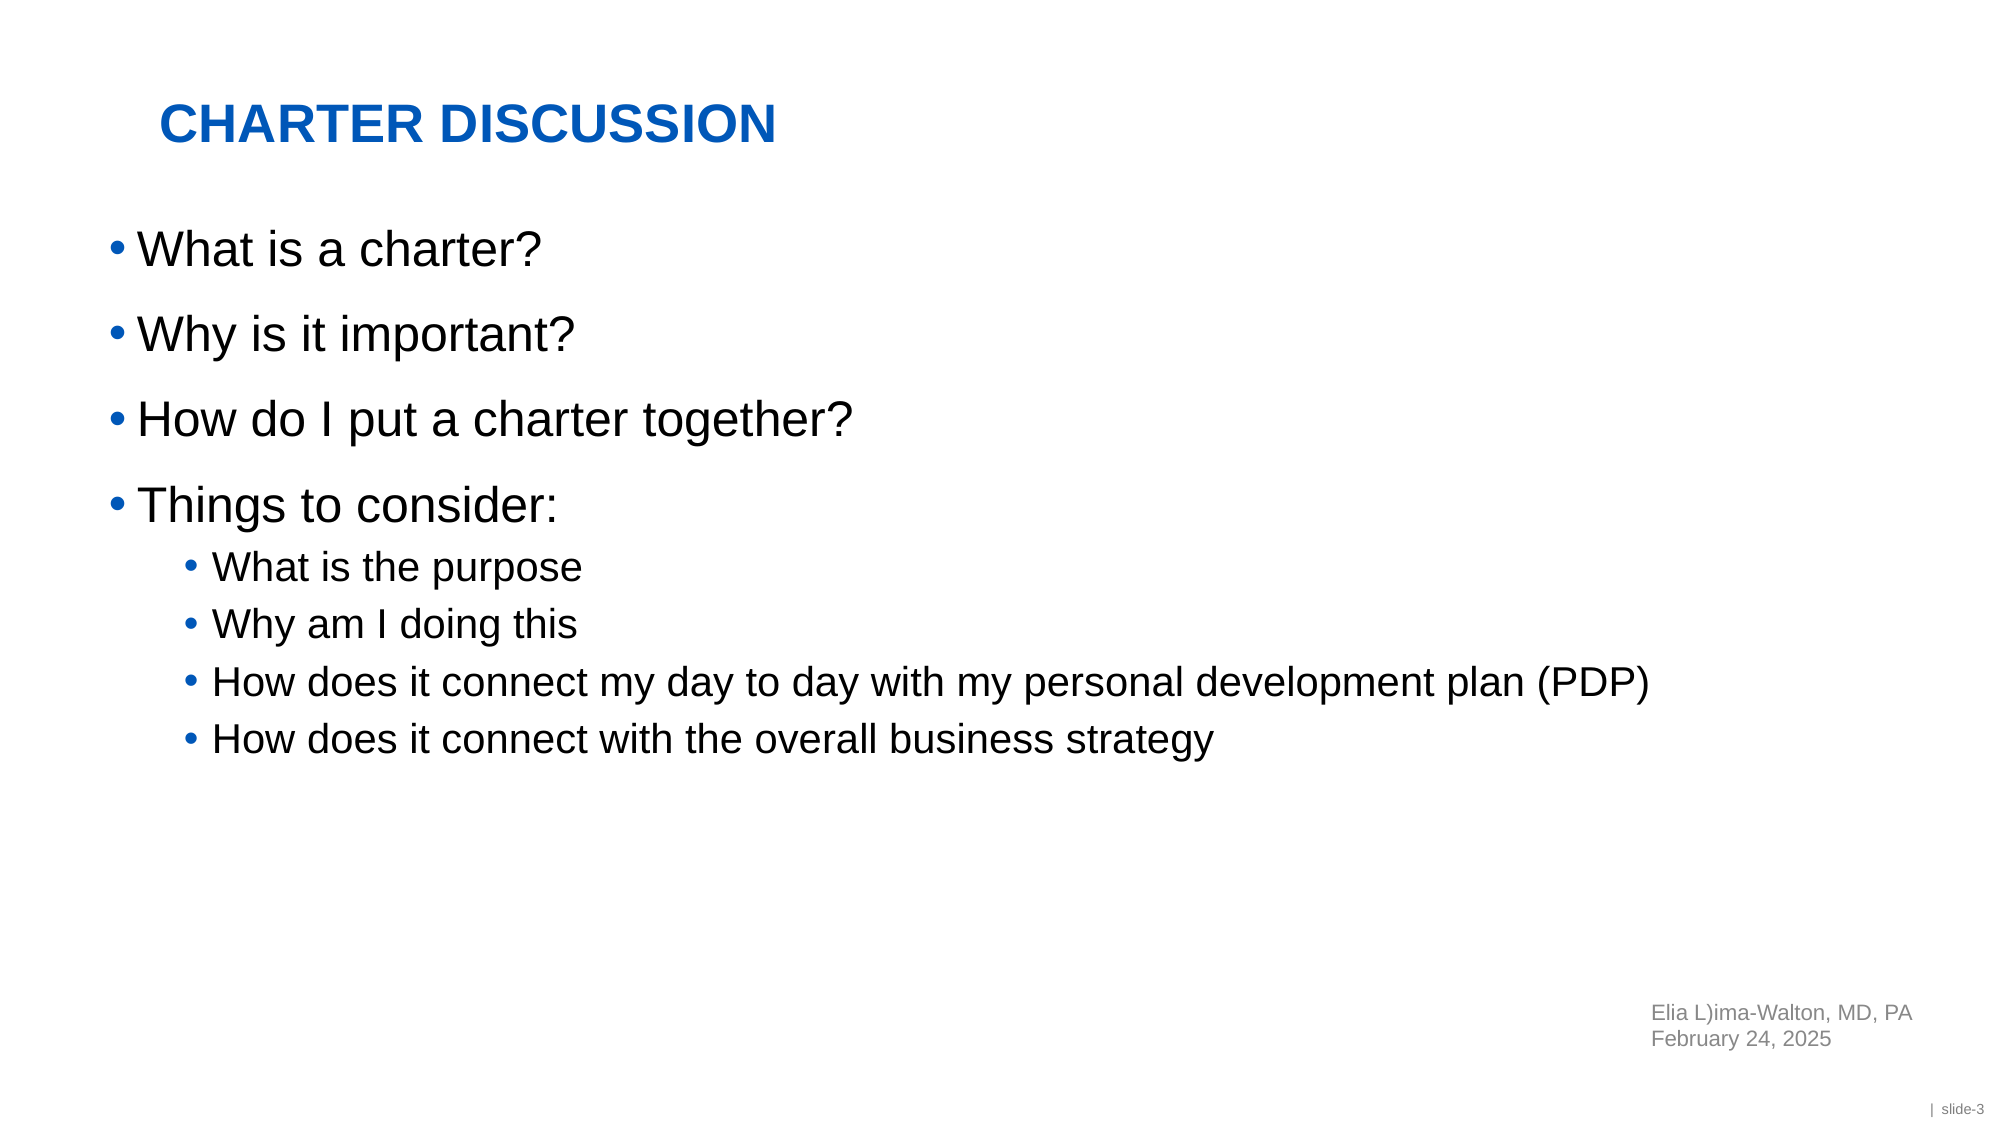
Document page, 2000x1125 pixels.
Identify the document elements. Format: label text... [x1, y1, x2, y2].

title CHARTER DISCUSSION [159, 87, 1800, 185]
list What is a charter? Why is it important? How do I put a charter together? Things to consider: What is the purpose Why am I doing this How does it connect my day to day with my personal development plan (PDP) How does it connect with the overall business strategy [108, 223, 1857, 973]
text_box Elia L)ima-Walton, MD, PA February 24, 2025 [1650, 997, 1981, 1125]
